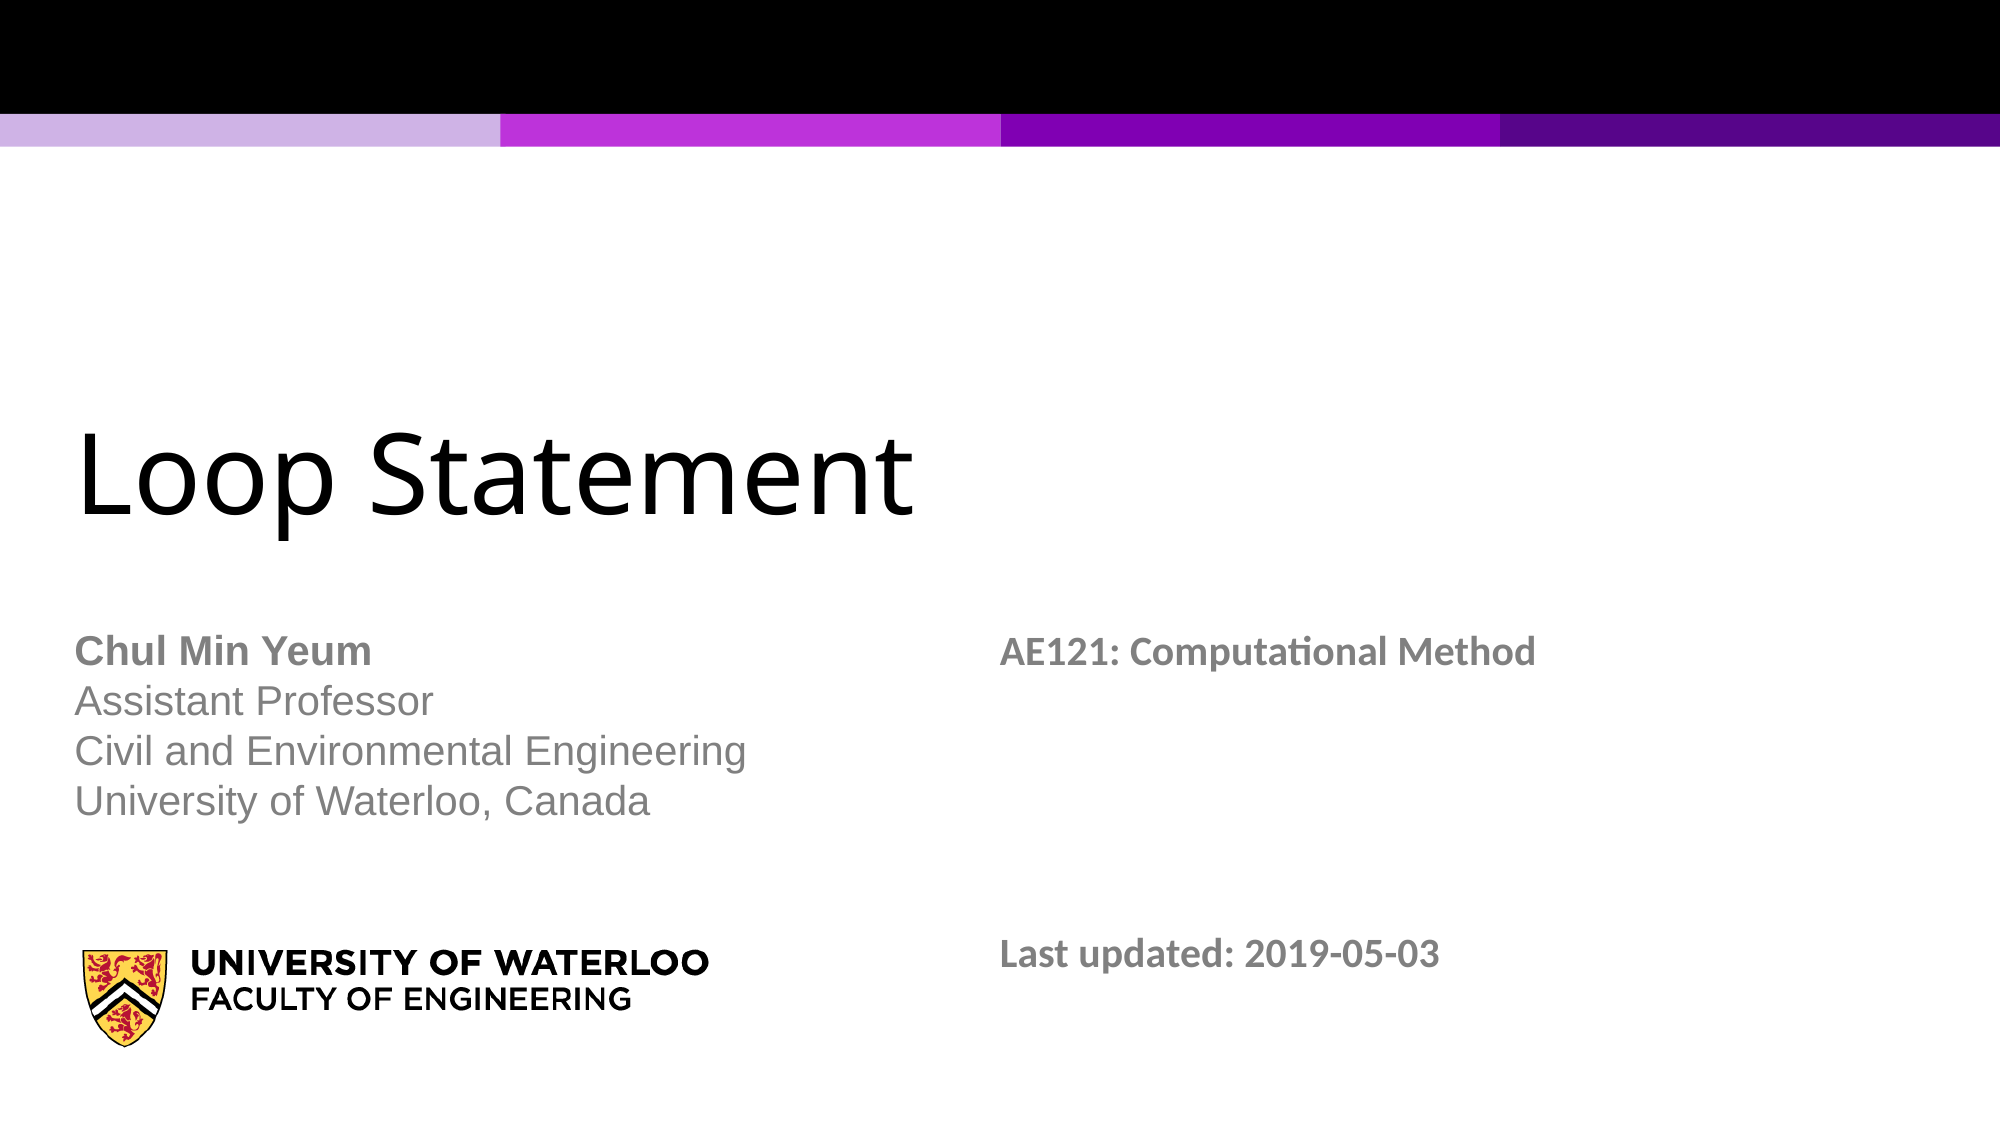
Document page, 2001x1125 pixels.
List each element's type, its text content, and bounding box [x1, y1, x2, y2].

text_box AE121: Computational Method [999, 616, 1949, 726]
title Loop Statement [74, 249, 1762, 545]
subtitle Chul Min Yeum Assistant Professor Civil and Environmental Engineering University of Waterloo, Canada [74, 616, 975, 880]
text_box Last updated: 2019-05-03 [999, 918, 1949, 1028]
picture [0, 872, 810, 1125]
